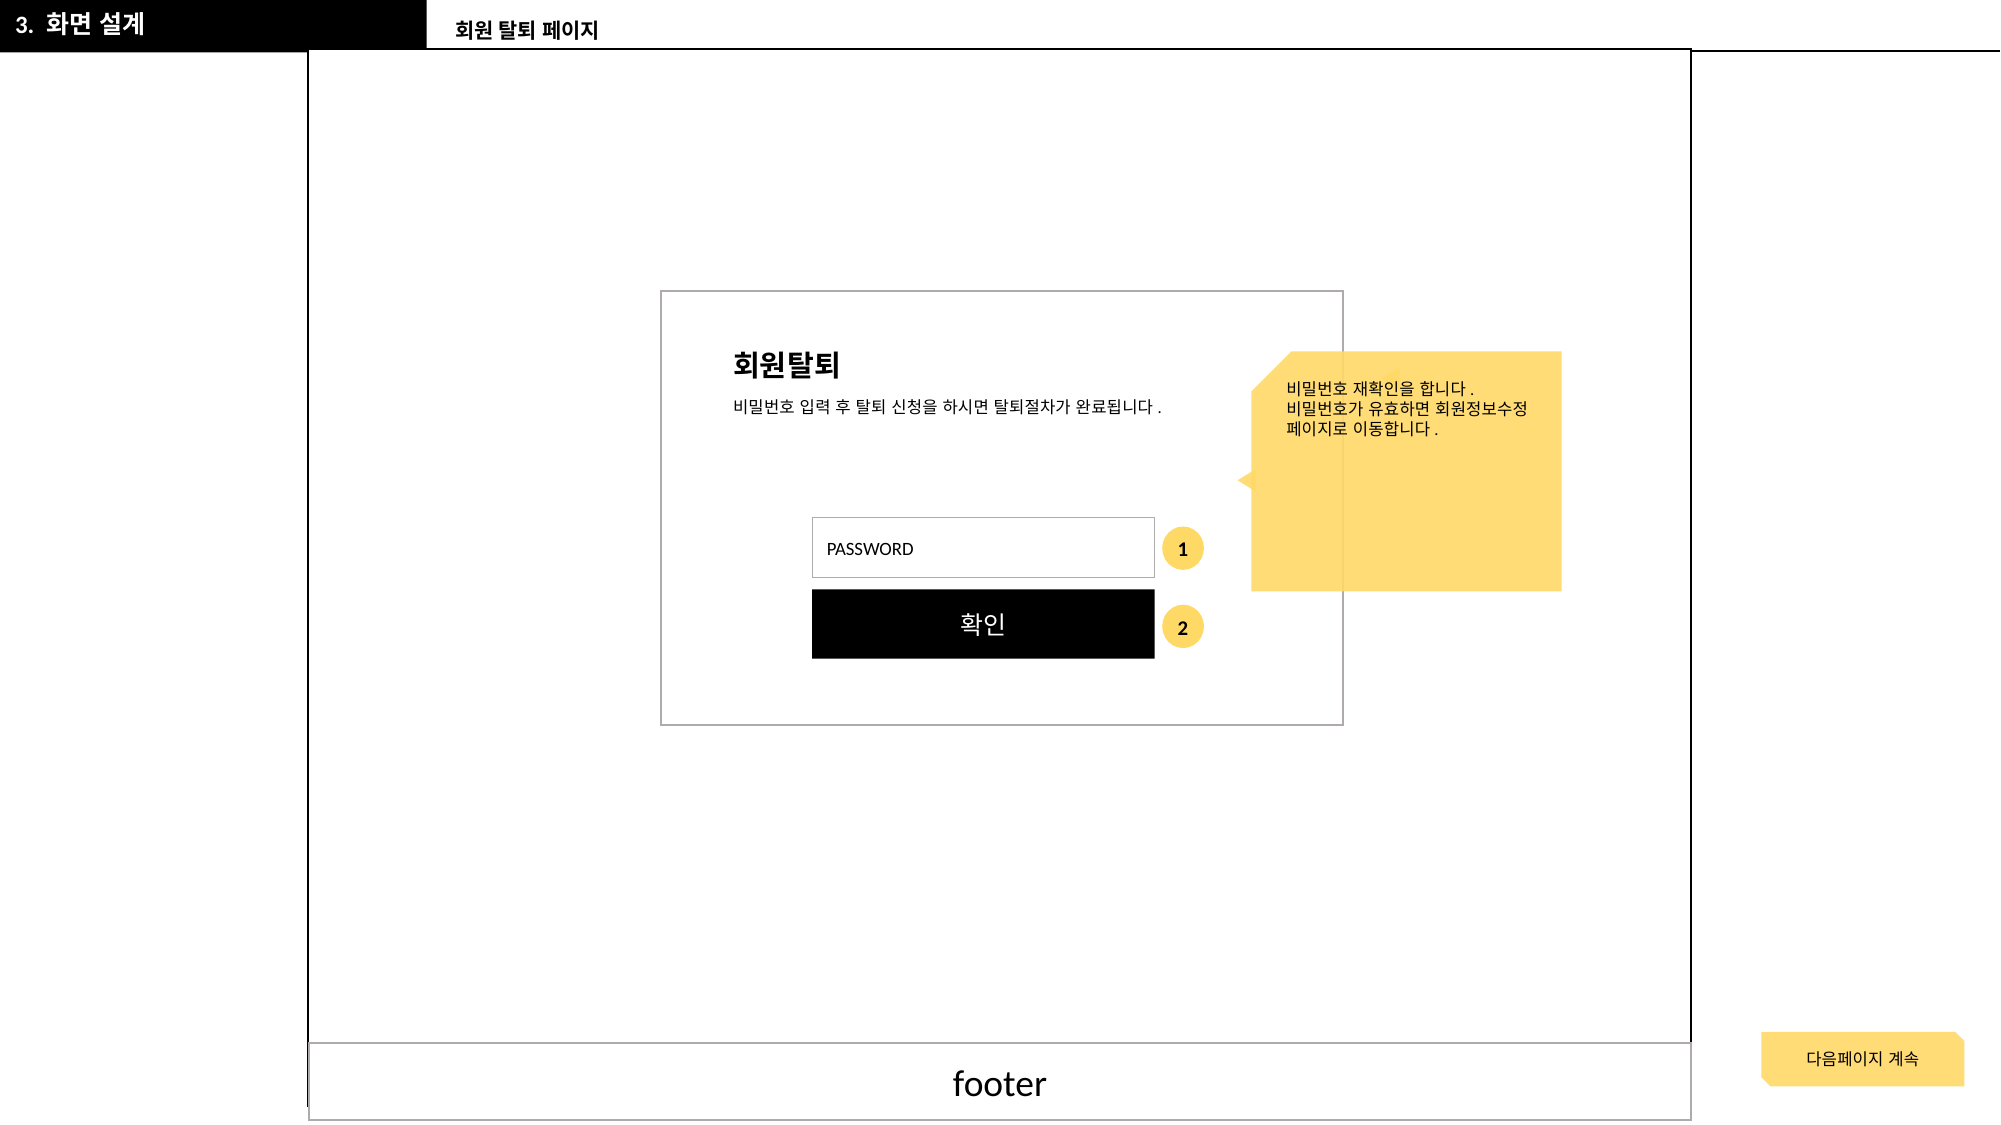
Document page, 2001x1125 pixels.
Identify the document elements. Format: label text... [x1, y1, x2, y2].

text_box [1237, 351, 1562, 592]
list 회원 탈퇴 페이지 [440, 12, 1726, 53]
text_box [660, 290, 1344, 726]
text_box footer [308, 1042, 1692, 1121]
text_box 비밀번호 입력 후 탈퇴 신청을 하시면 탈퇴절차가 완료됩니다. [717, 388, 1237, 426]
text_box 확인 [811, 588, 1156, 660]
list 3. 화면 설계 [0, 4, 427, 53]
text_box 다음페이지 계속 [1760, 1030, 1966, 1088]
text_box 회원탈퇴 [717, 334, 1062, 388]
text_box [307, 48, 1692, 1107]
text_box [1162, 604, 1204, 649]
text_box PASSWORD [811, 517, 1156, 578]
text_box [1162, 526, 1204, 570]
